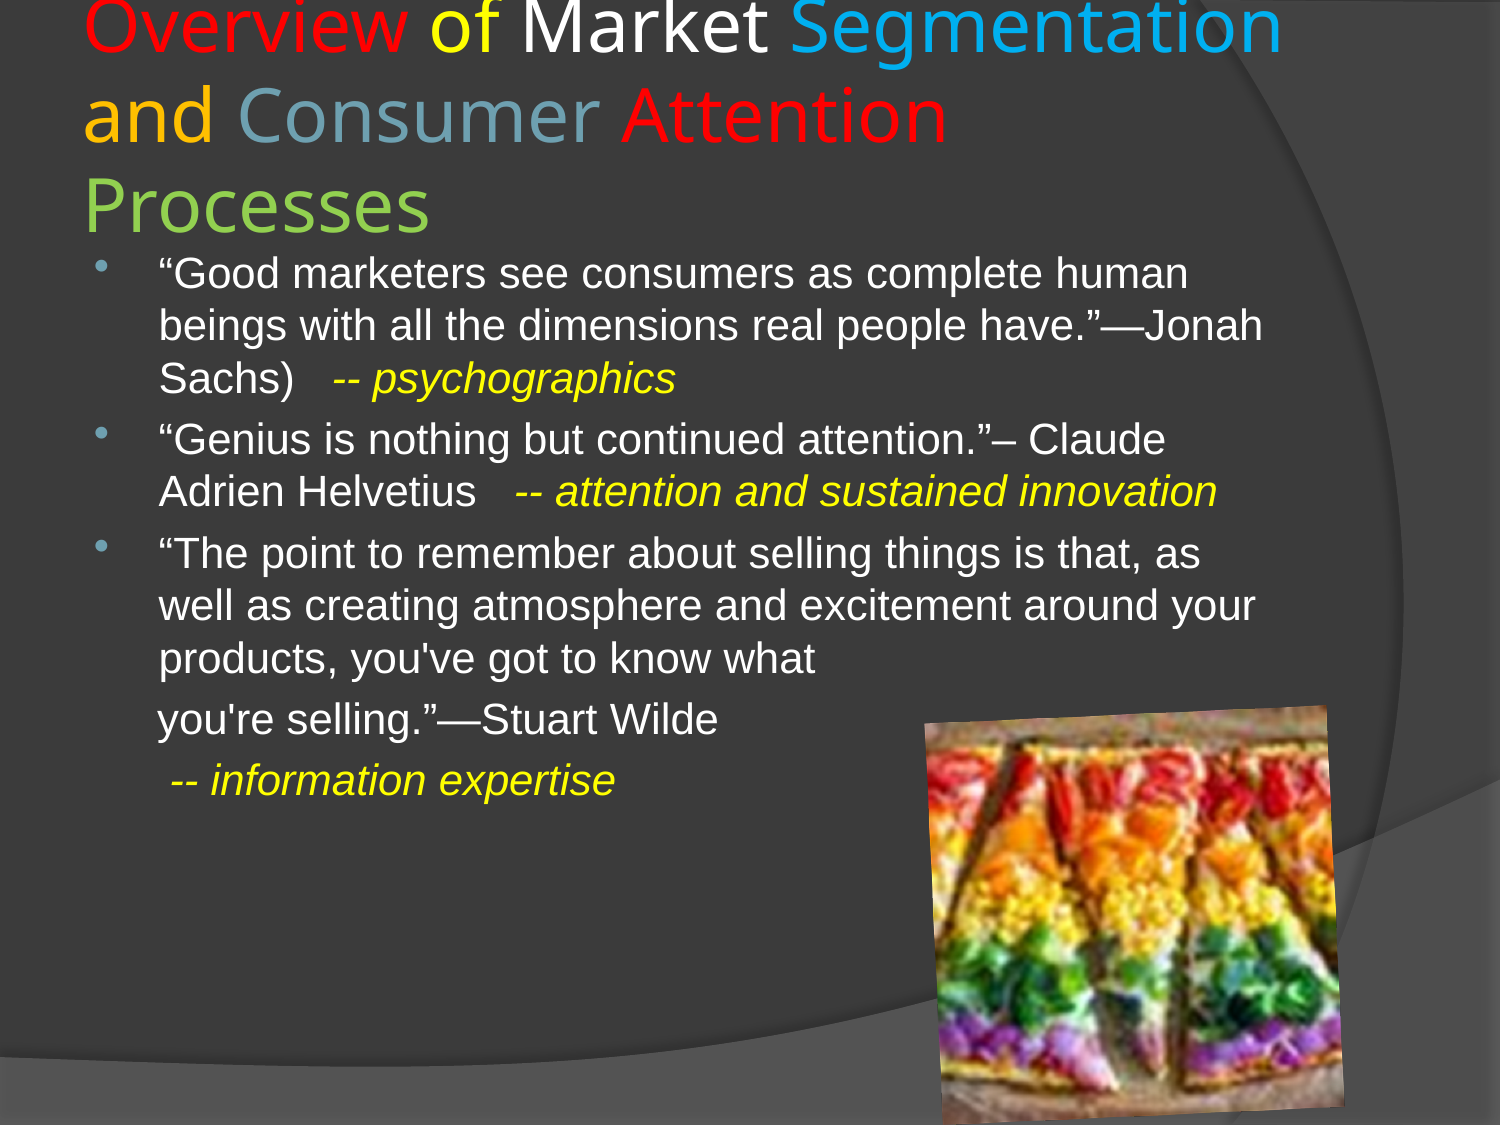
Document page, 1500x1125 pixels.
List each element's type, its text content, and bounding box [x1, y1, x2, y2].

list “Good marketers see consumers as complete human beings with all the dimensions real people have.”—Jonah Sachs) -- psychographics “Genius is nothing but continued attention.”– Claude Adrien Helvetius -- attention and sustained innovation “The point to remember about selling things is that, as well as creating atmosphere and excitement around your products, you've got to know what you're selling.”—Stuart Wilde -- information expertise [75, 237, 1300, 980]
picture [924, 704, 1346, 1125]
title Overview of Market Segmentation and Consumer Attention Processes [75, 18, 1300, 206]
